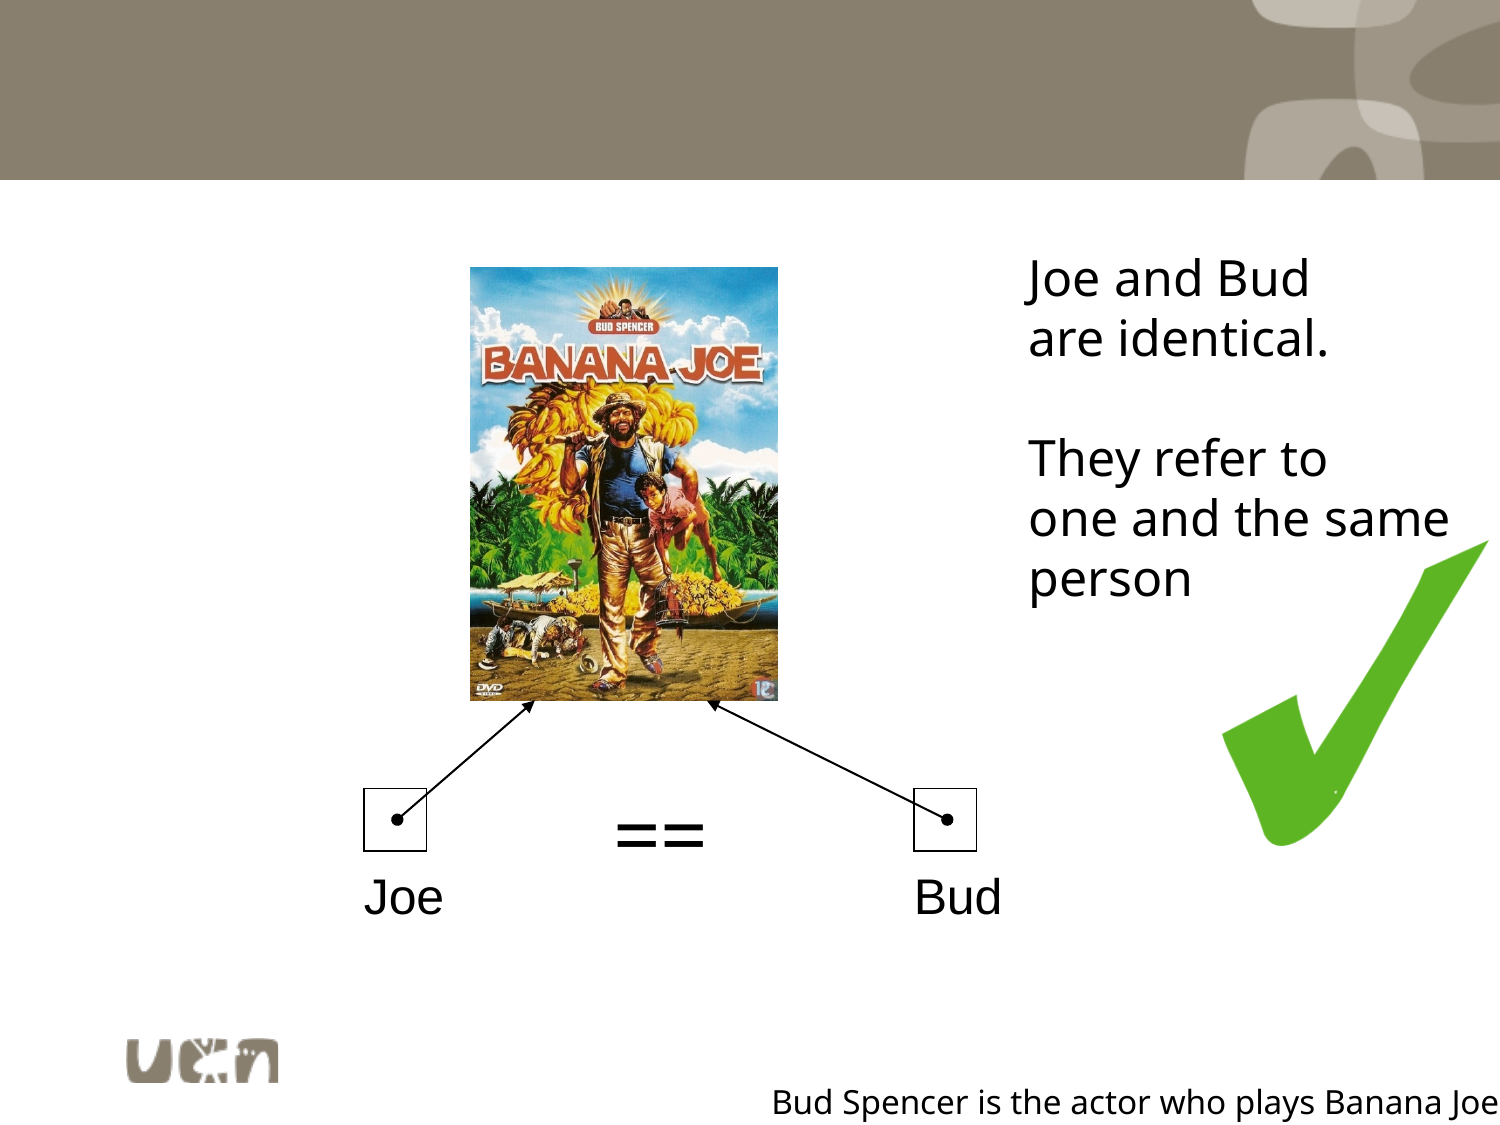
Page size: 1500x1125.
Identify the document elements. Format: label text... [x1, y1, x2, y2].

text_box [913, 788, 977, 851]
text_box Bud [898, 857, 1018, 932]
text_box Joe and Bud are identical. They refer to one and the same person [1014, 239, 1480, 675]
text_box Bud Spencer is the actor who plays Banana Joe [756, 1073, 1500, 1125]
text_box == [598, 775, 723, 890]
picture [470, 266, 778, 701]
picture [1222, 539, 1489, 847]
text_box Joe [348, 857, 460, 932]
text_box [363, 788, 427, 851]
